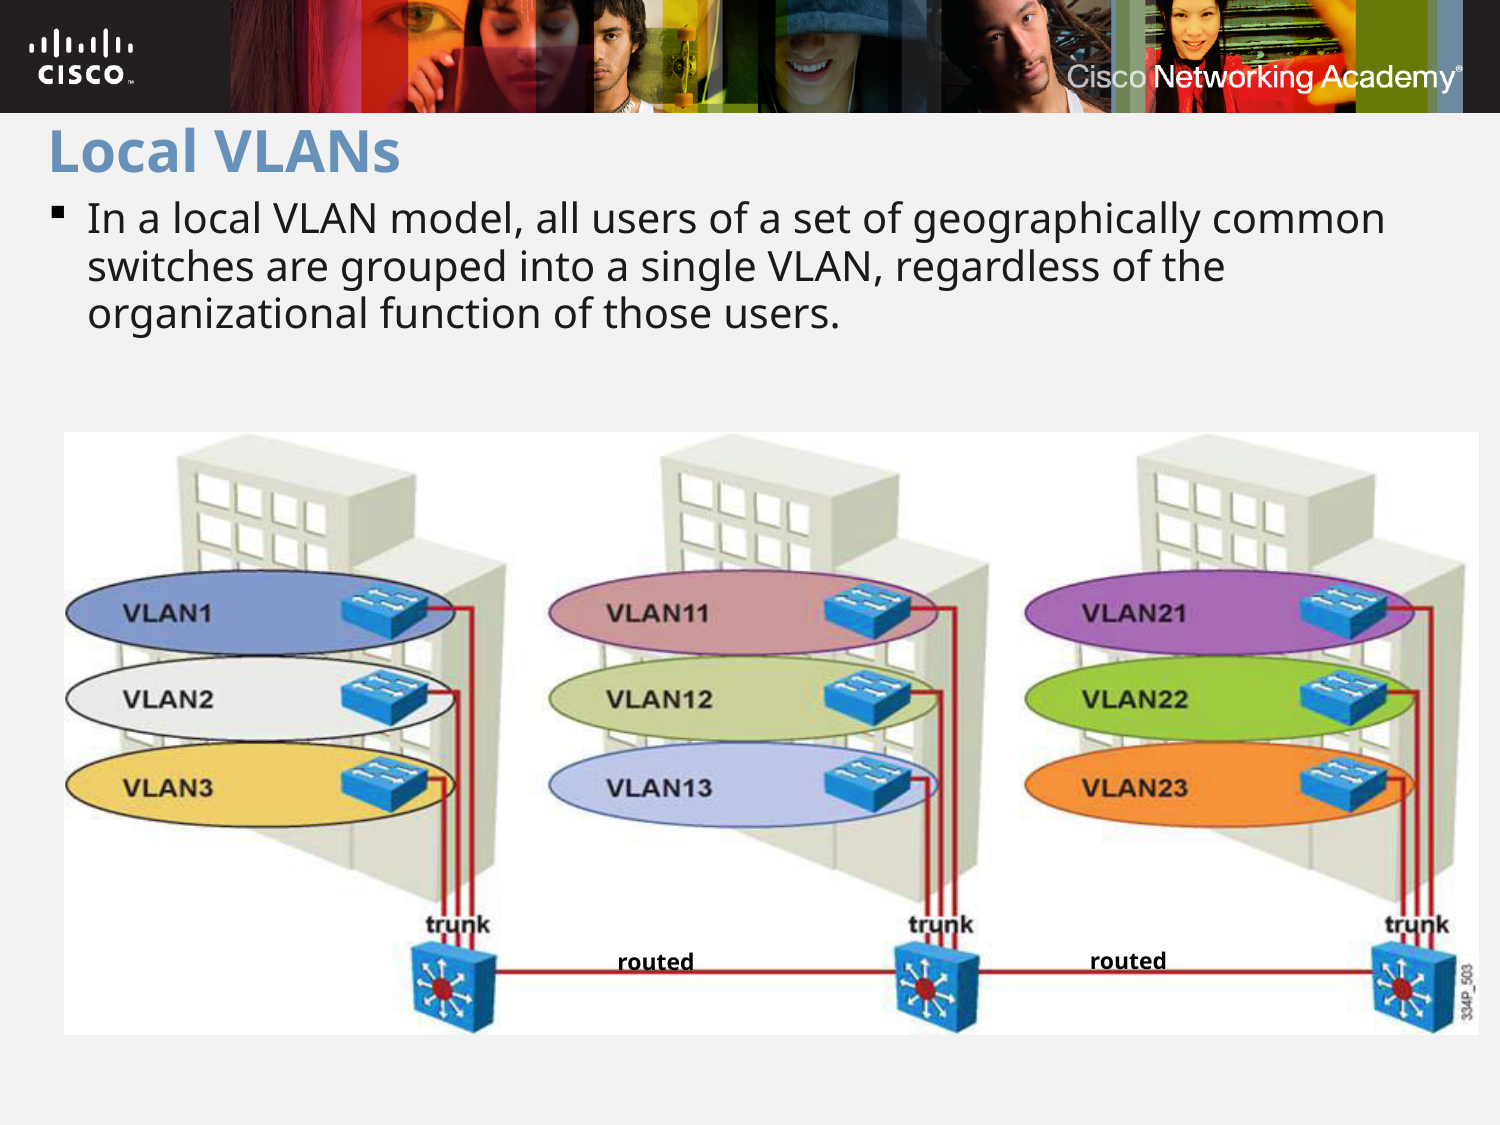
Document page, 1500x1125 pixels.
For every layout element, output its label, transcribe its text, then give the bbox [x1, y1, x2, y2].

picture [0, 0, 1500, 113]
list In a local VLAN model, all users of a set of geographically common switches are grouped into a single VLAN, regardless of the organizational function of those users. [41, 189, 1439, 386]
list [64, 432, 1479, 1036]
title Local VLANs [41, 101, 1440, 192]
